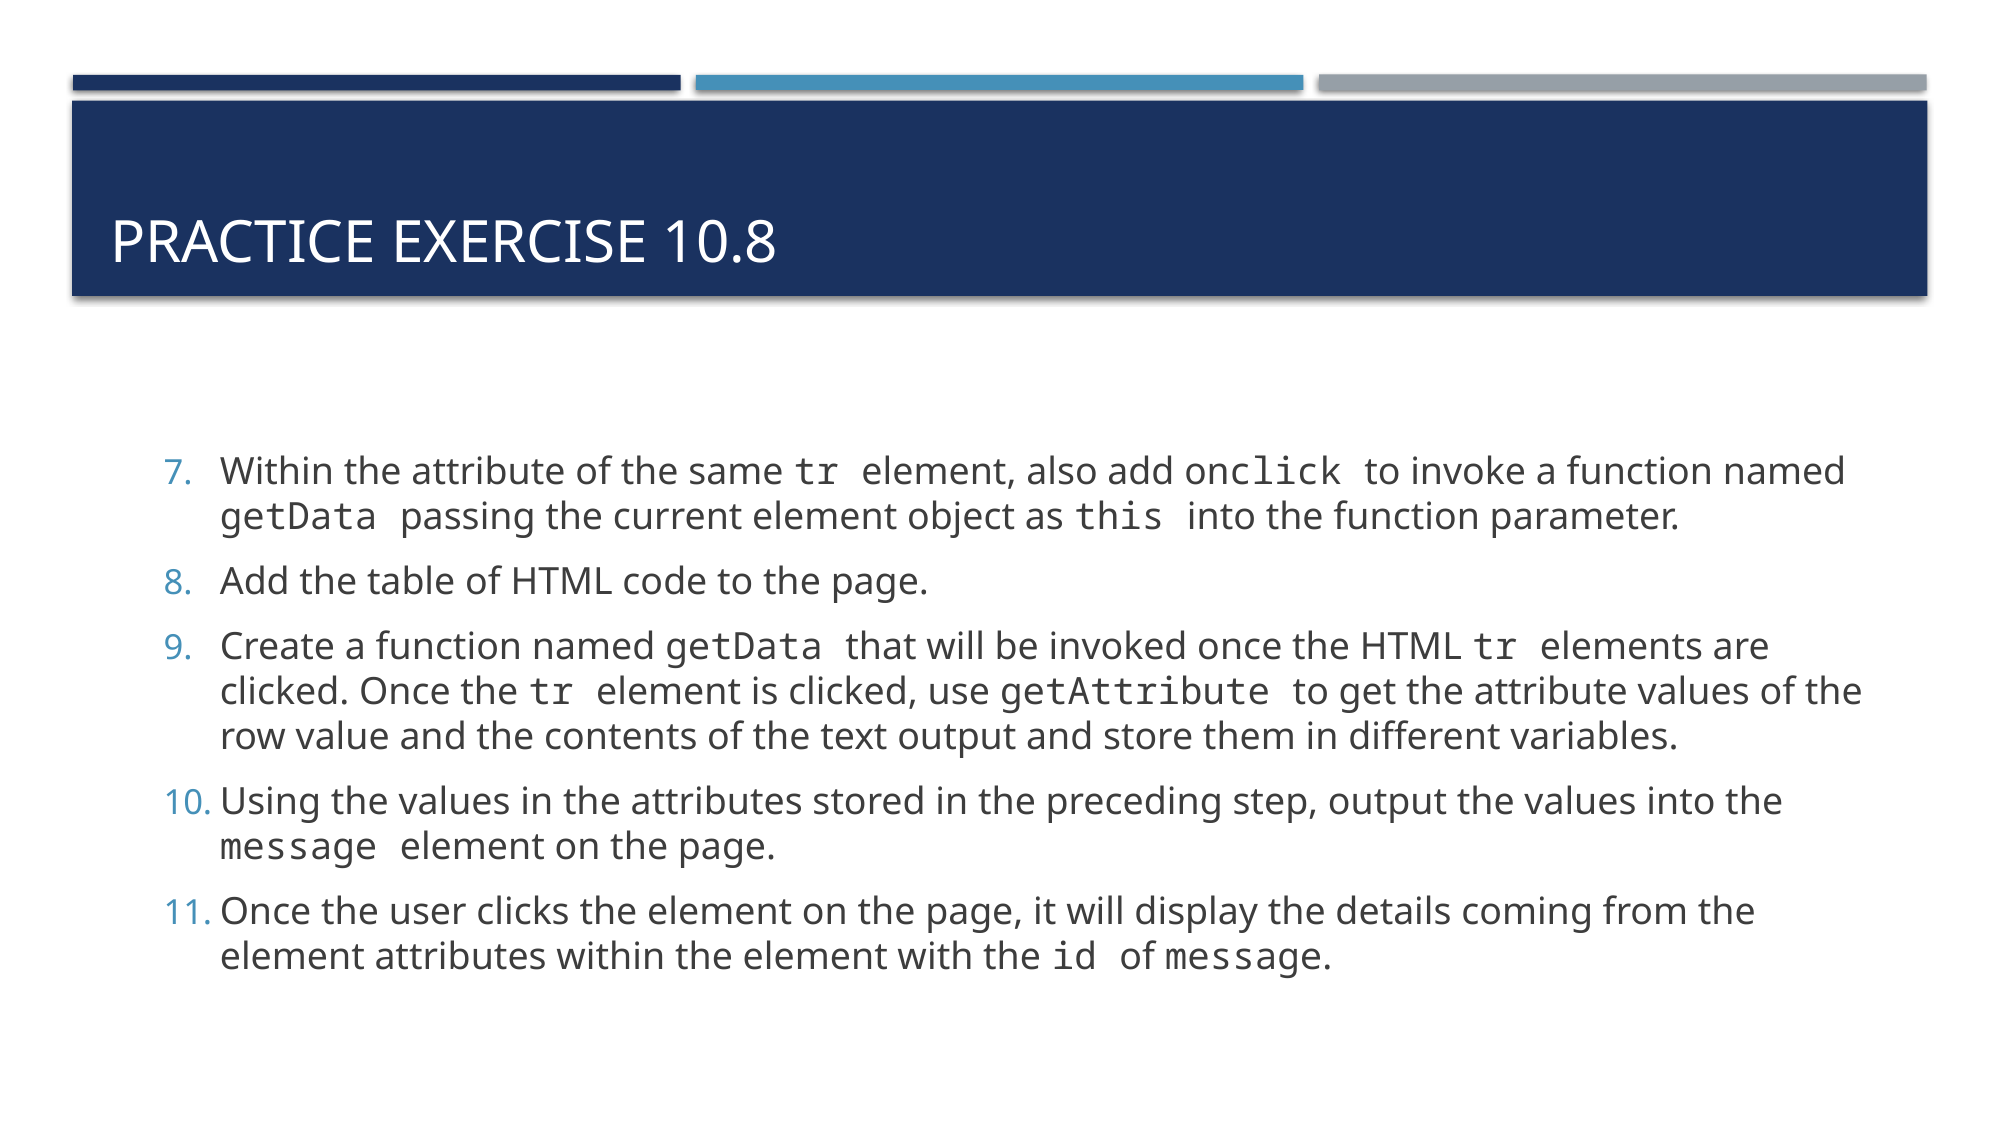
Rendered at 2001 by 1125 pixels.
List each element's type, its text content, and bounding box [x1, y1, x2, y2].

title Practice exercise 10.8 [95, 115, 1905, 282]
list Within the attribute of the same tr element, also add onclick to invoke a function named getData passing the current element object as this into the function parameter. Add the table of HTML code to the page. Create a function named getData that will be invoked once the HTML tr elements are clicked. Once the tr element is clicked, use getAttribute to get the attribute values of the row value and the contents of the text output and store them in different variables. Using the values in the attributes stored in the preceding step, output the values into the message element on the page. Once the user clicks the element on the page, it will display the details coming from the element attributes within the element with the id of message. [95, 345, 1905, 1078]
